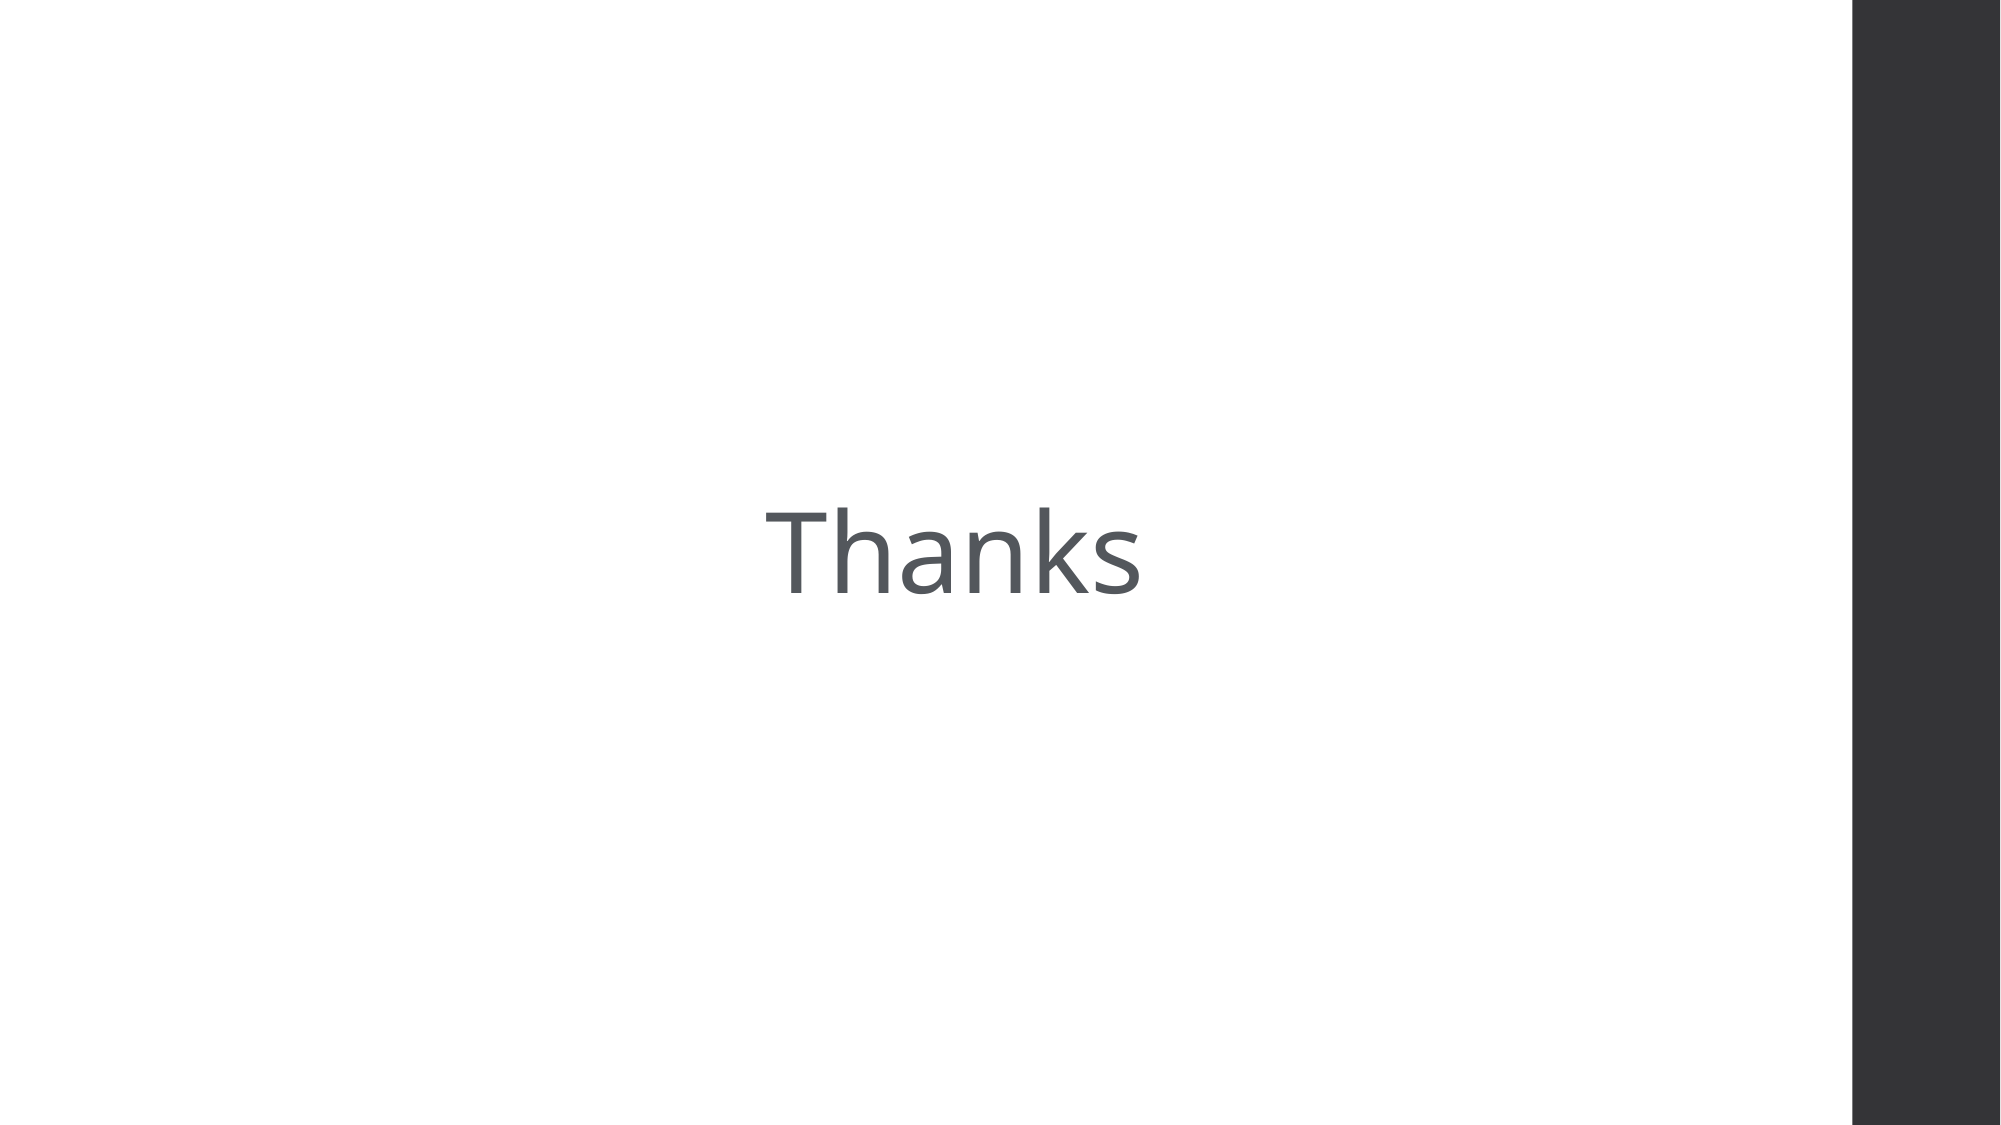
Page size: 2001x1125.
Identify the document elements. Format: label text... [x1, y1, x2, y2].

text_box Thanks [750, 473, 1160, 624]
